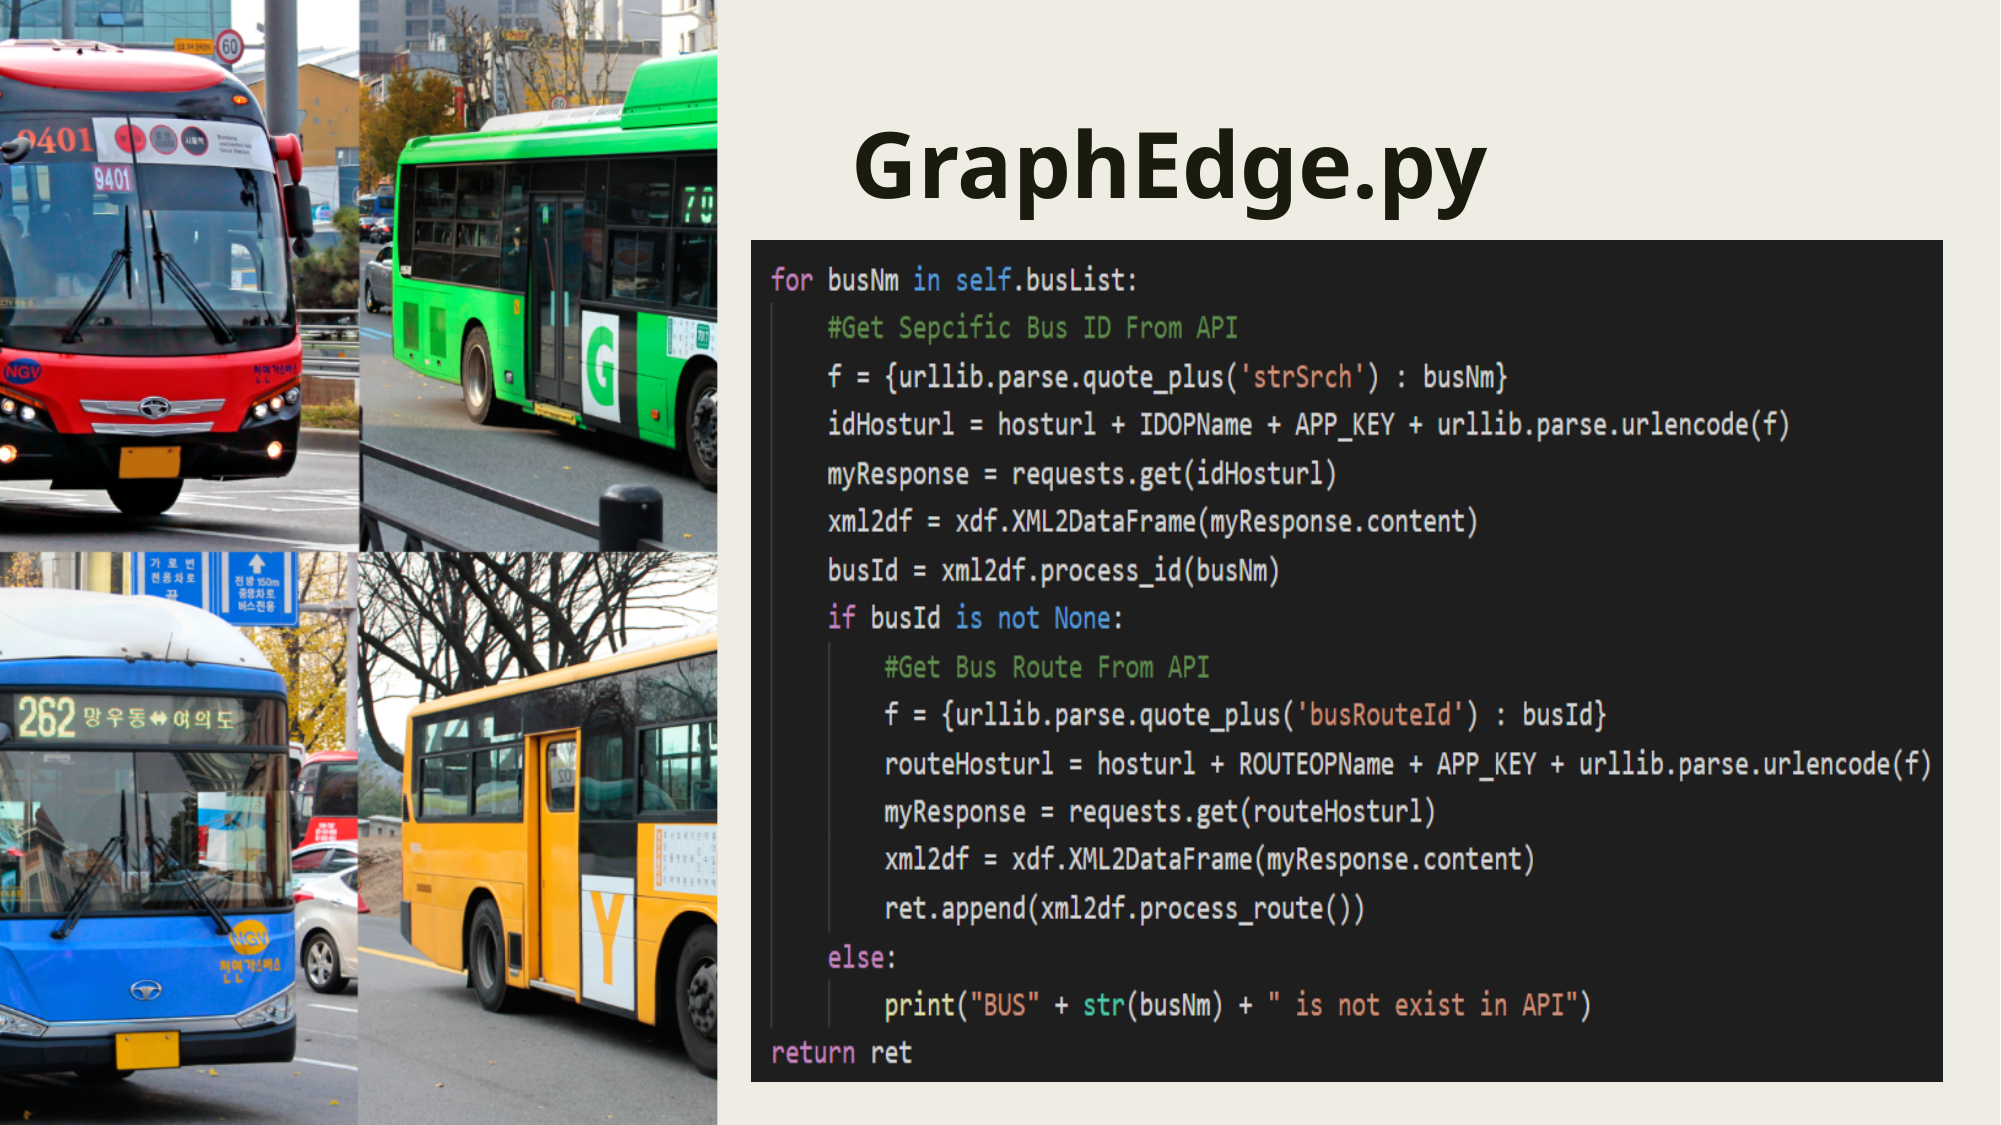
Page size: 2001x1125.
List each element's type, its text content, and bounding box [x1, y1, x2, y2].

picture [751, 240, 1943, 1082]
picture [0, 0, 718, 1125]
title GraphEdge.py [836, 112, 1850, 240]
